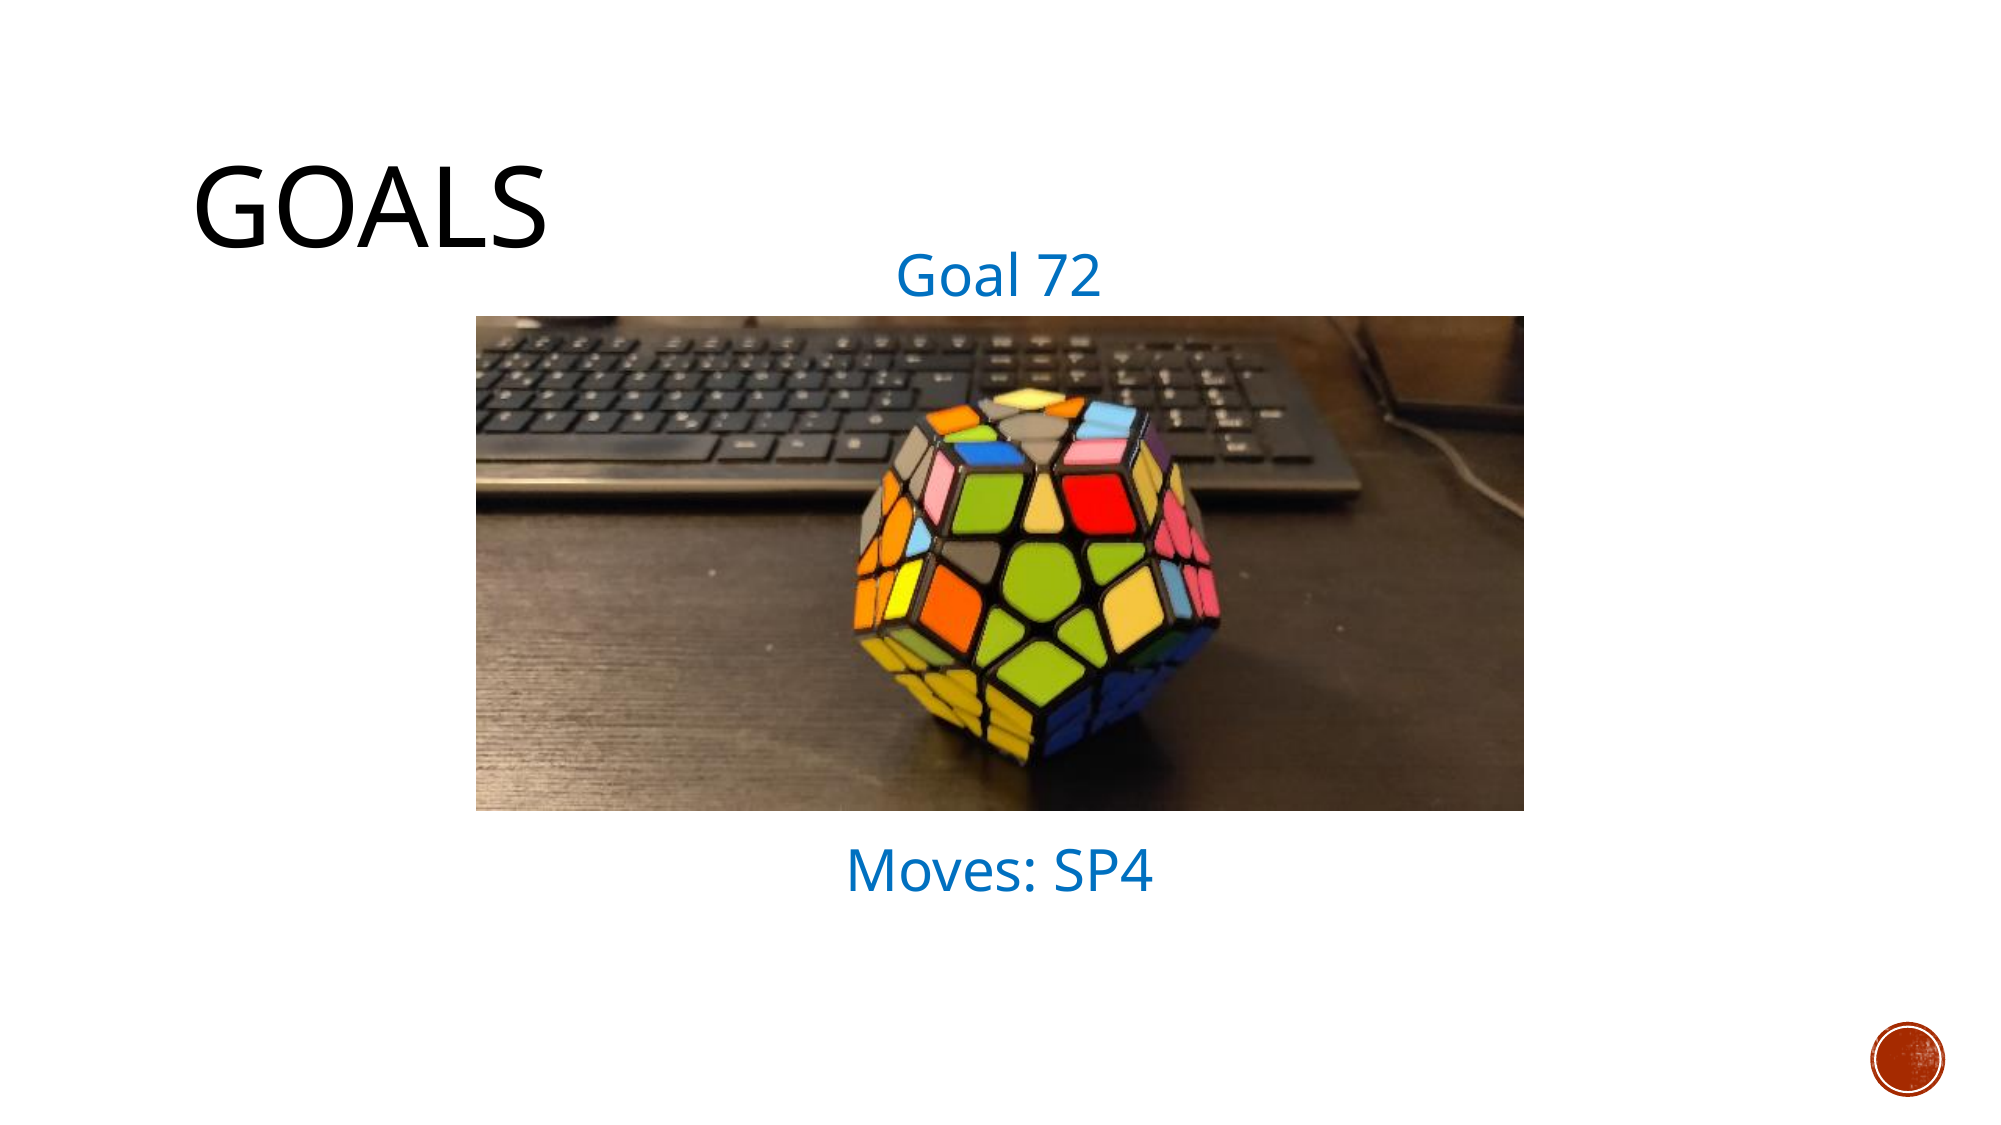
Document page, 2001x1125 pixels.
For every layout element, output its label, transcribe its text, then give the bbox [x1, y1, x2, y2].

picture [476, 316, 1524, 811]
title Goals [175, 79, 1826, 344]
text_box Goal 72 [881, 230, 1119, 316]
text_box Moves: SP4 [667, 826, 1333, 911]
